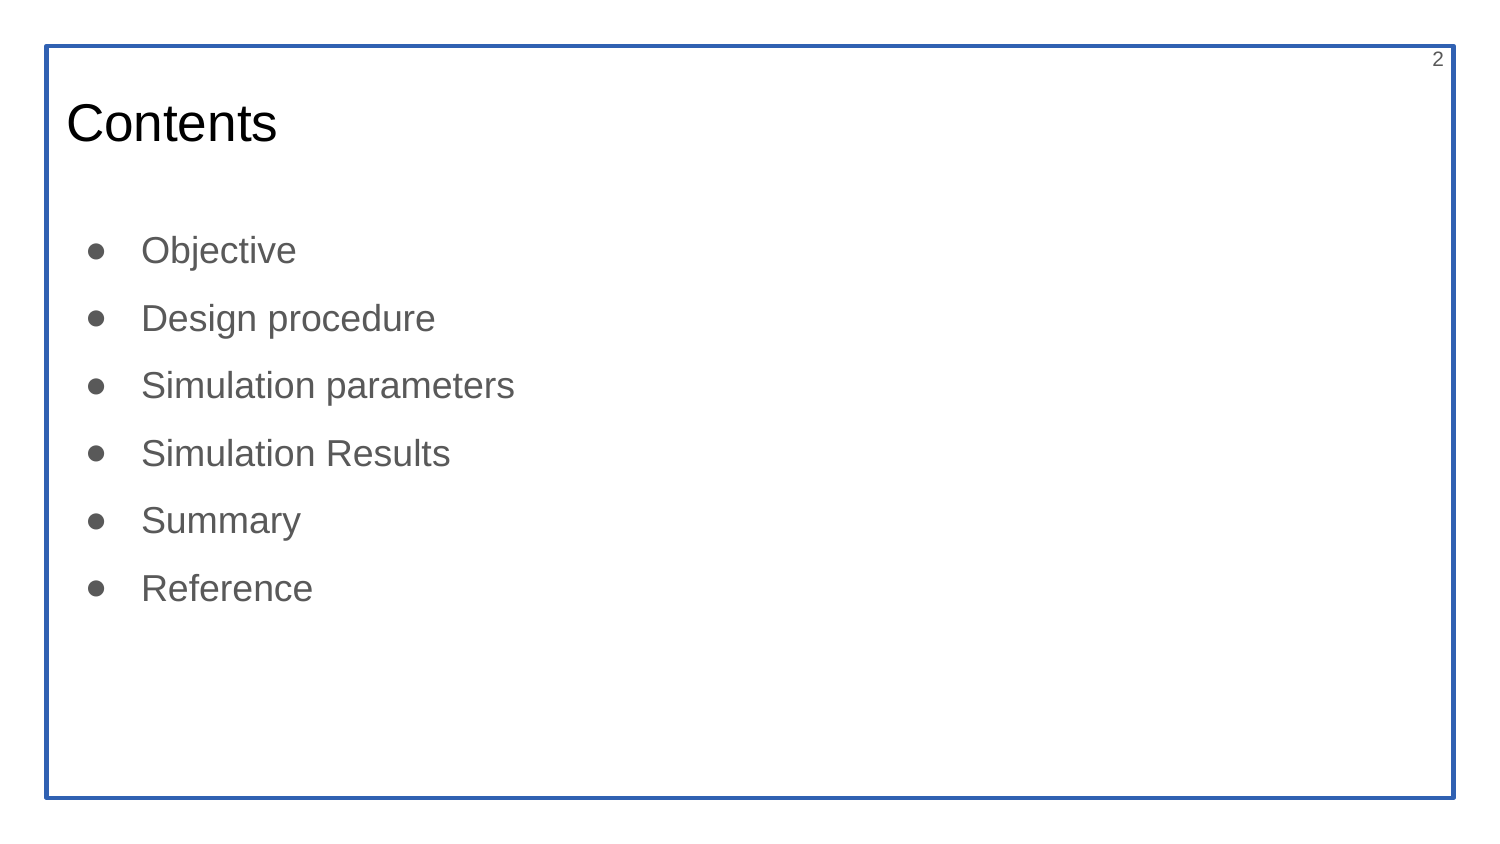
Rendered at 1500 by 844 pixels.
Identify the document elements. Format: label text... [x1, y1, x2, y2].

list Objective Design procedure Simulation parameters Simulation Results Summary Reference [51, 189, 1449, 750]
text_box [46, 45, 1454, 798]
slide_number ‹#› [1368, 25, 1459, 91]
title Contents [51, 72, 1449, 167]
